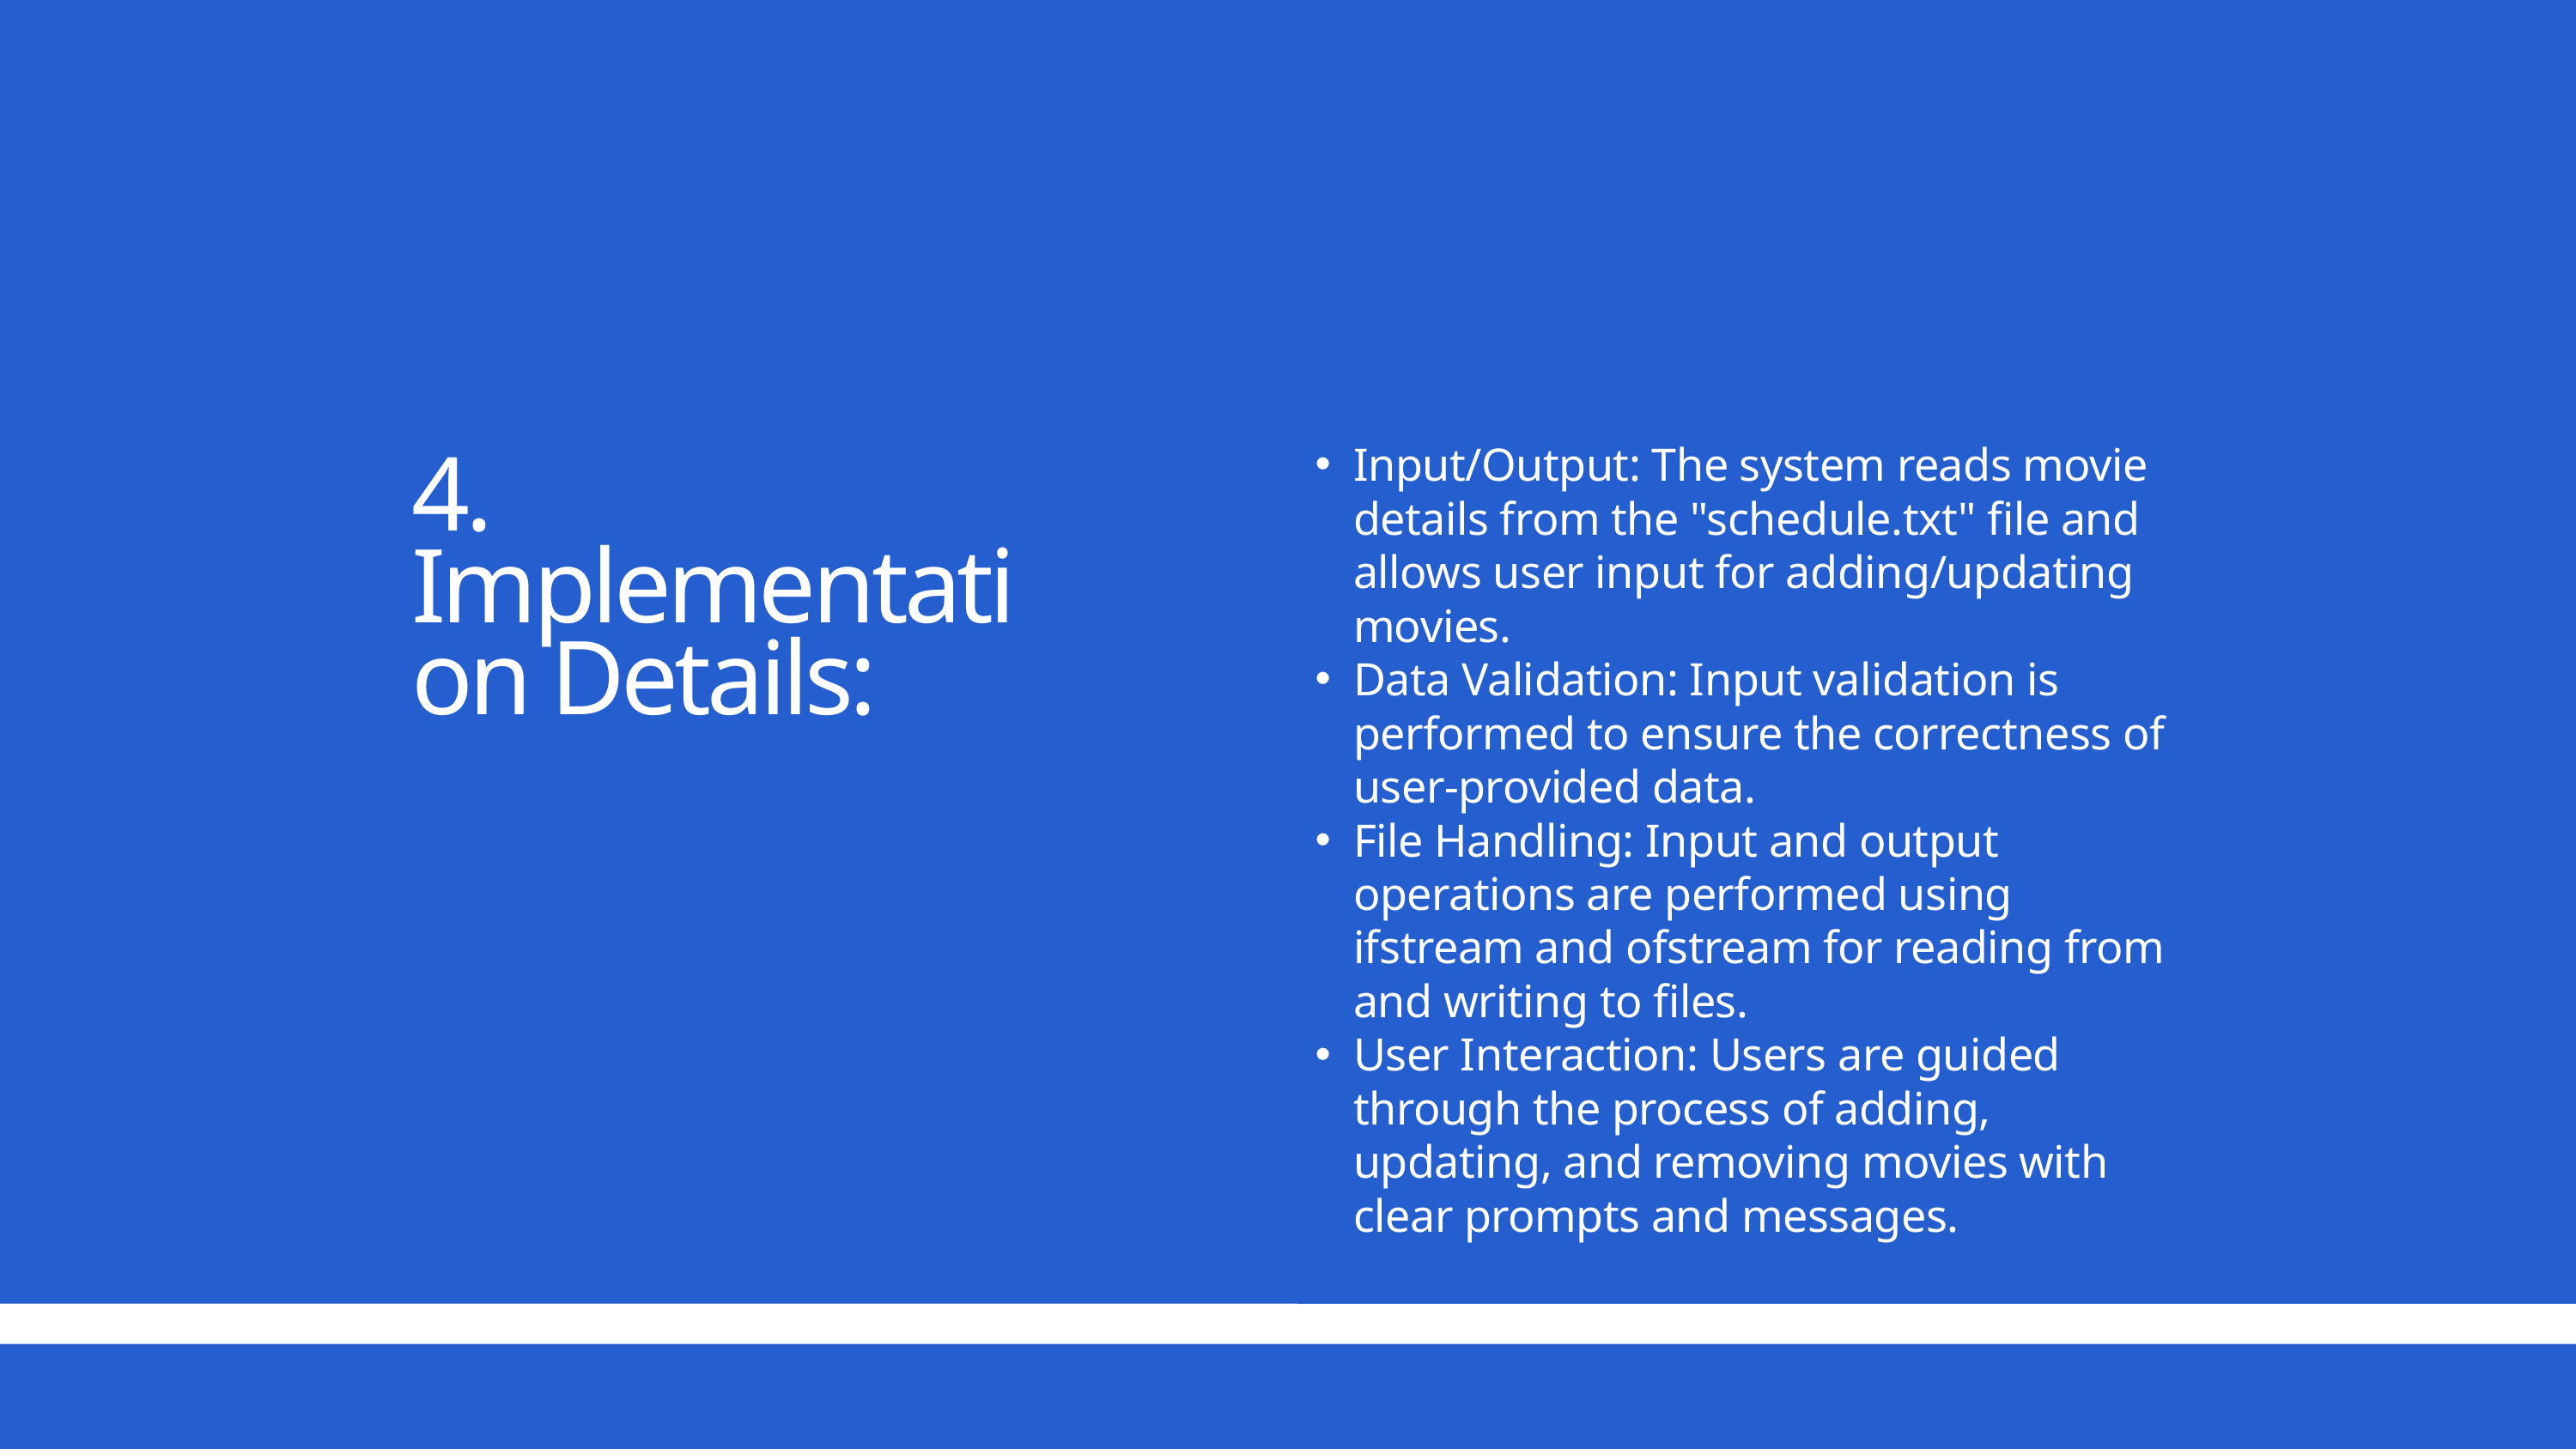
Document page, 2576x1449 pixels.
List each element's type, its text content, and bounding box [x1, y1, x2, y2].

text_box Input/Output: The system reads movie details from the "schedule.txt" file and allows user input for adding/updating movies. Data Validation: Input validation is performed to ensure the correctness of user-provided data. File Handling: Input and output operations are performed using ifstream and ofstream for reading from and writing to files. User Interaction: Users are guided through the process of adding, updating, and removing movies with clear prompts and messages. [1277, 436, 2165, 1241]
text_box 4. Implementation Details: [411, 459, 1061, 735]
